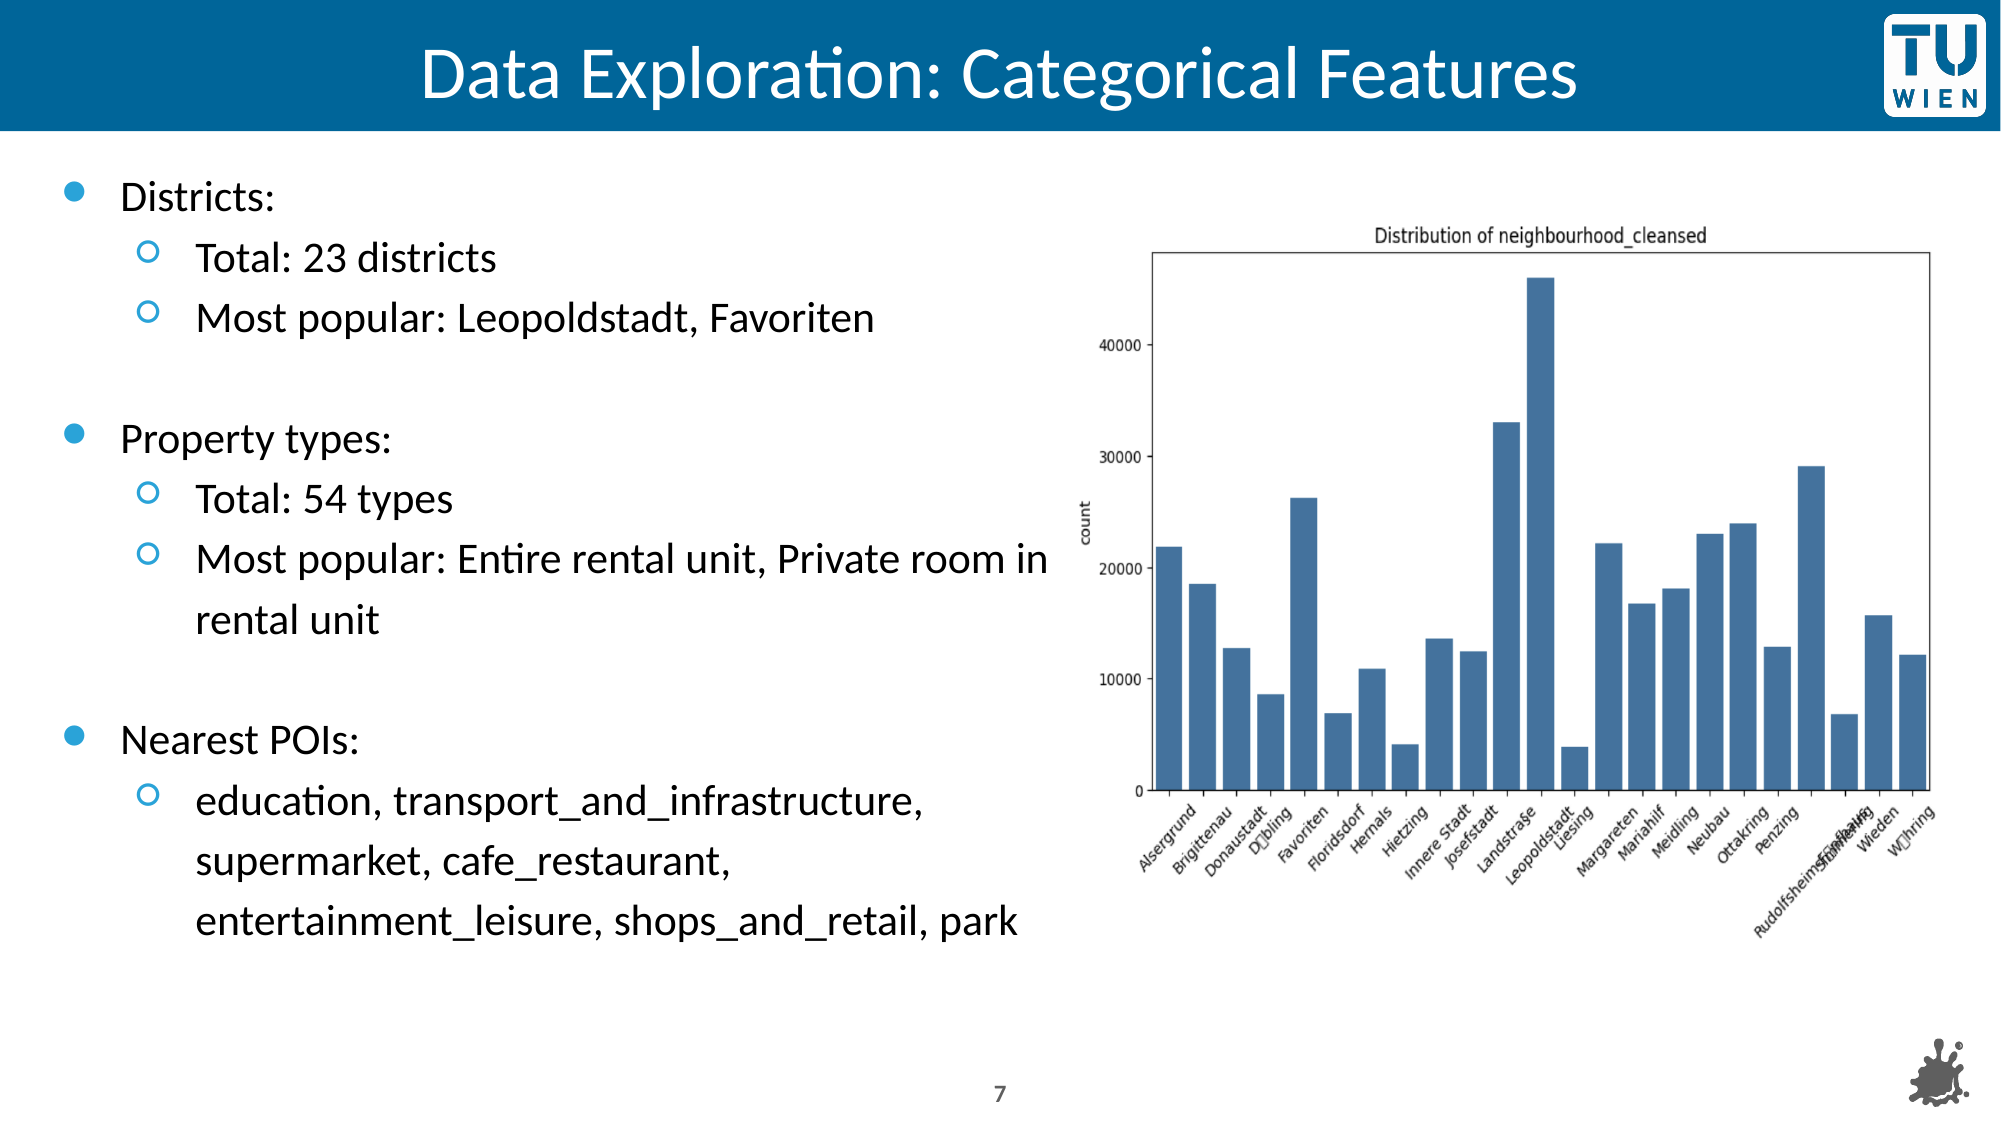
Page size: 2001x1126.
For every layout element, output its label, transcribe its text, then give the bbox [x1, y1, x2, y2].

picture [1079, 216, 1970, 946]
picture [1885, 15, 1985, 116]
title Data Exploration: Categorical Features [137, 6, 1863, 132]
list Districts: Total: 23 districts Most popular: Leopoldstadt, Favoriten Property types: Total: 54 types Most popular: Entire rental unit, Private room in rental unit Nearest POIs: education, transport_and_infrastructure, supermarket, cafe_restaurant, entertainment_leisure, shops_and_retail, park [25, 150, 1080, 1049]
slide_number ‹#› [882, 1067, 1119, 1118]
